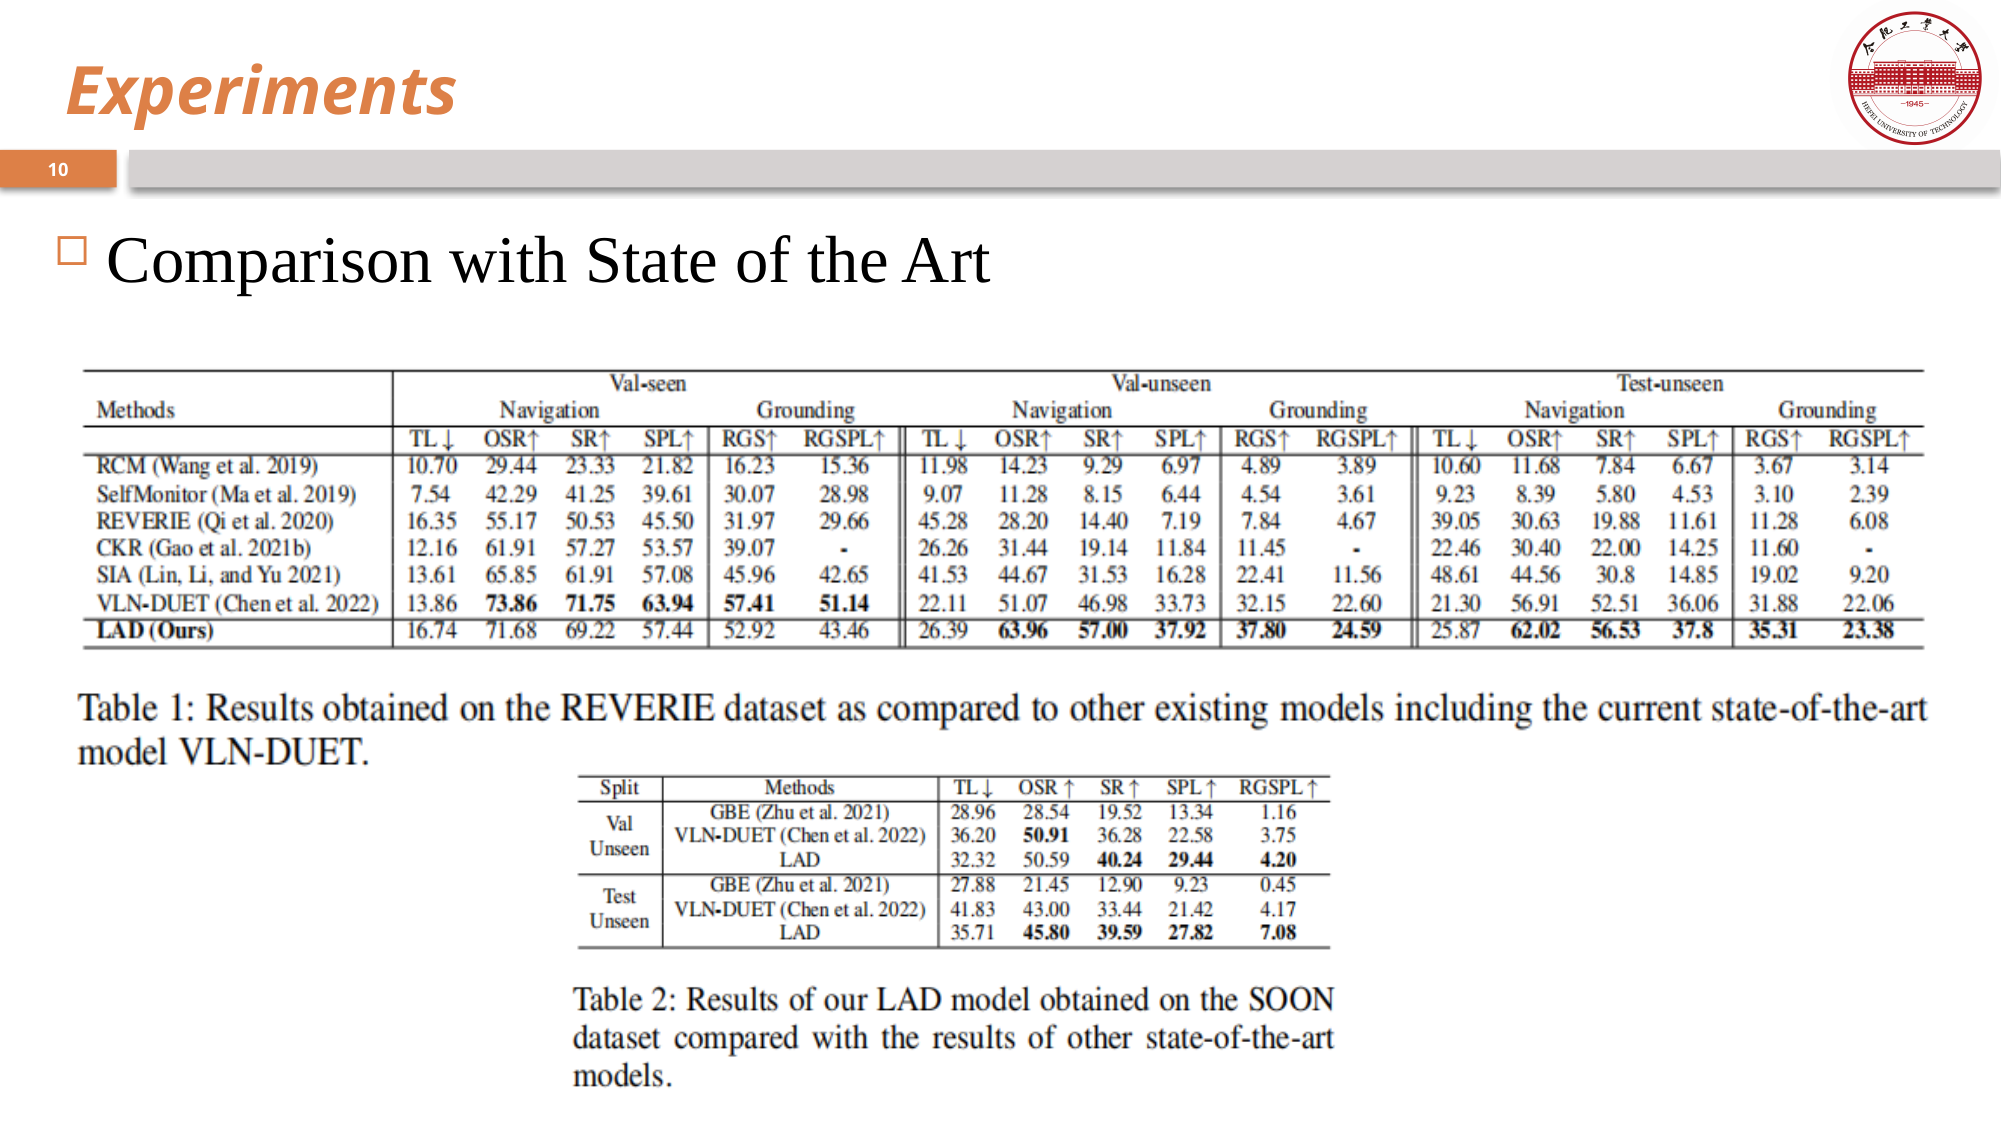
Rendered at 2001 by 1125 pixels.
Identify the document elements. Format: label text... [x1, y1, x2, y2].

picture [1829, 0, 1999, 149]
list Comparison with State of the Art [39, 208, 1930, 1024]
title Experiments [50, 37, 1434, 138]
picture [71, 357, 1944, 1109]
